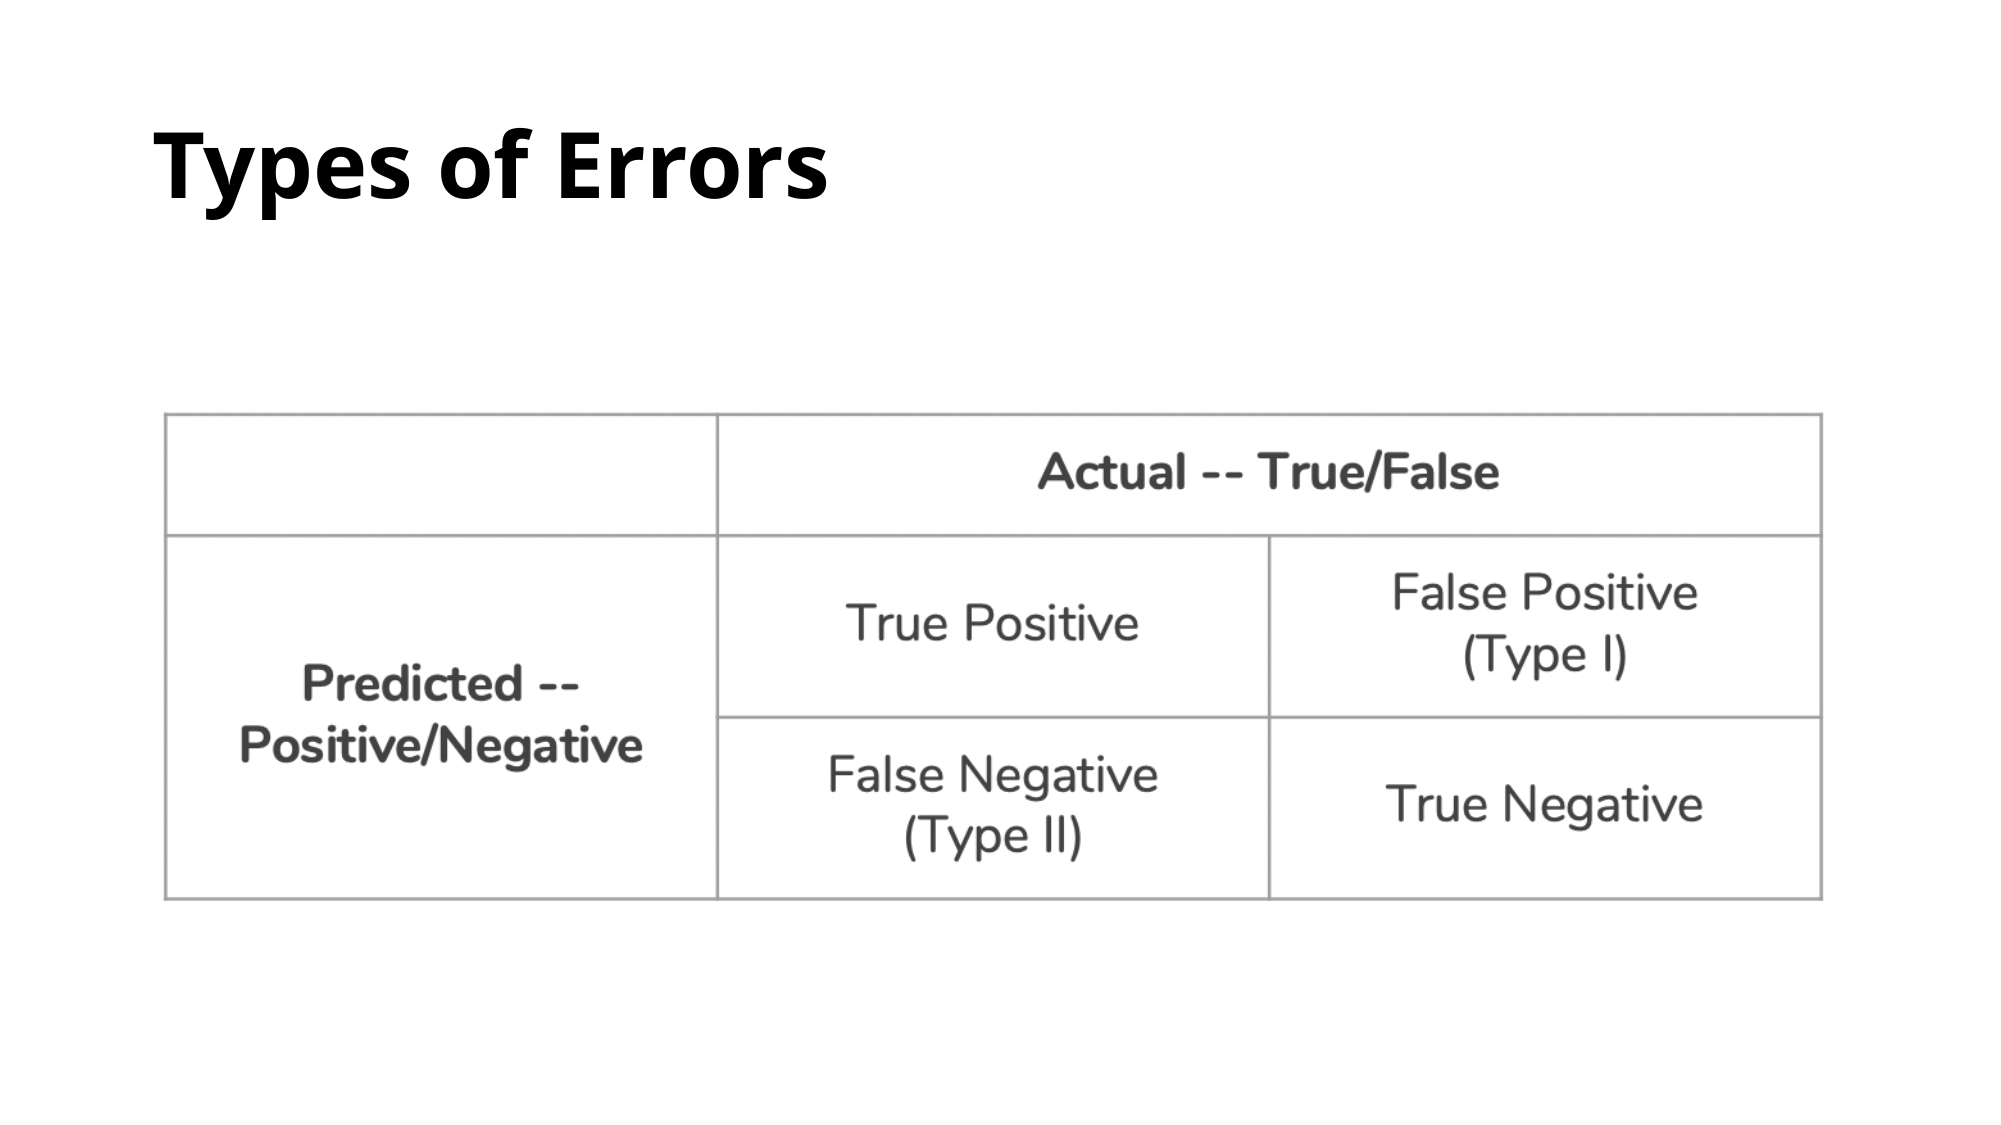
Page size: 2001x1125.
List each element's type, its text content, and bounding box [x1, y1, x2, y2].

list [137, 384, 1863, 929]
title Types of Errors [137, 59, 1863, 278]
